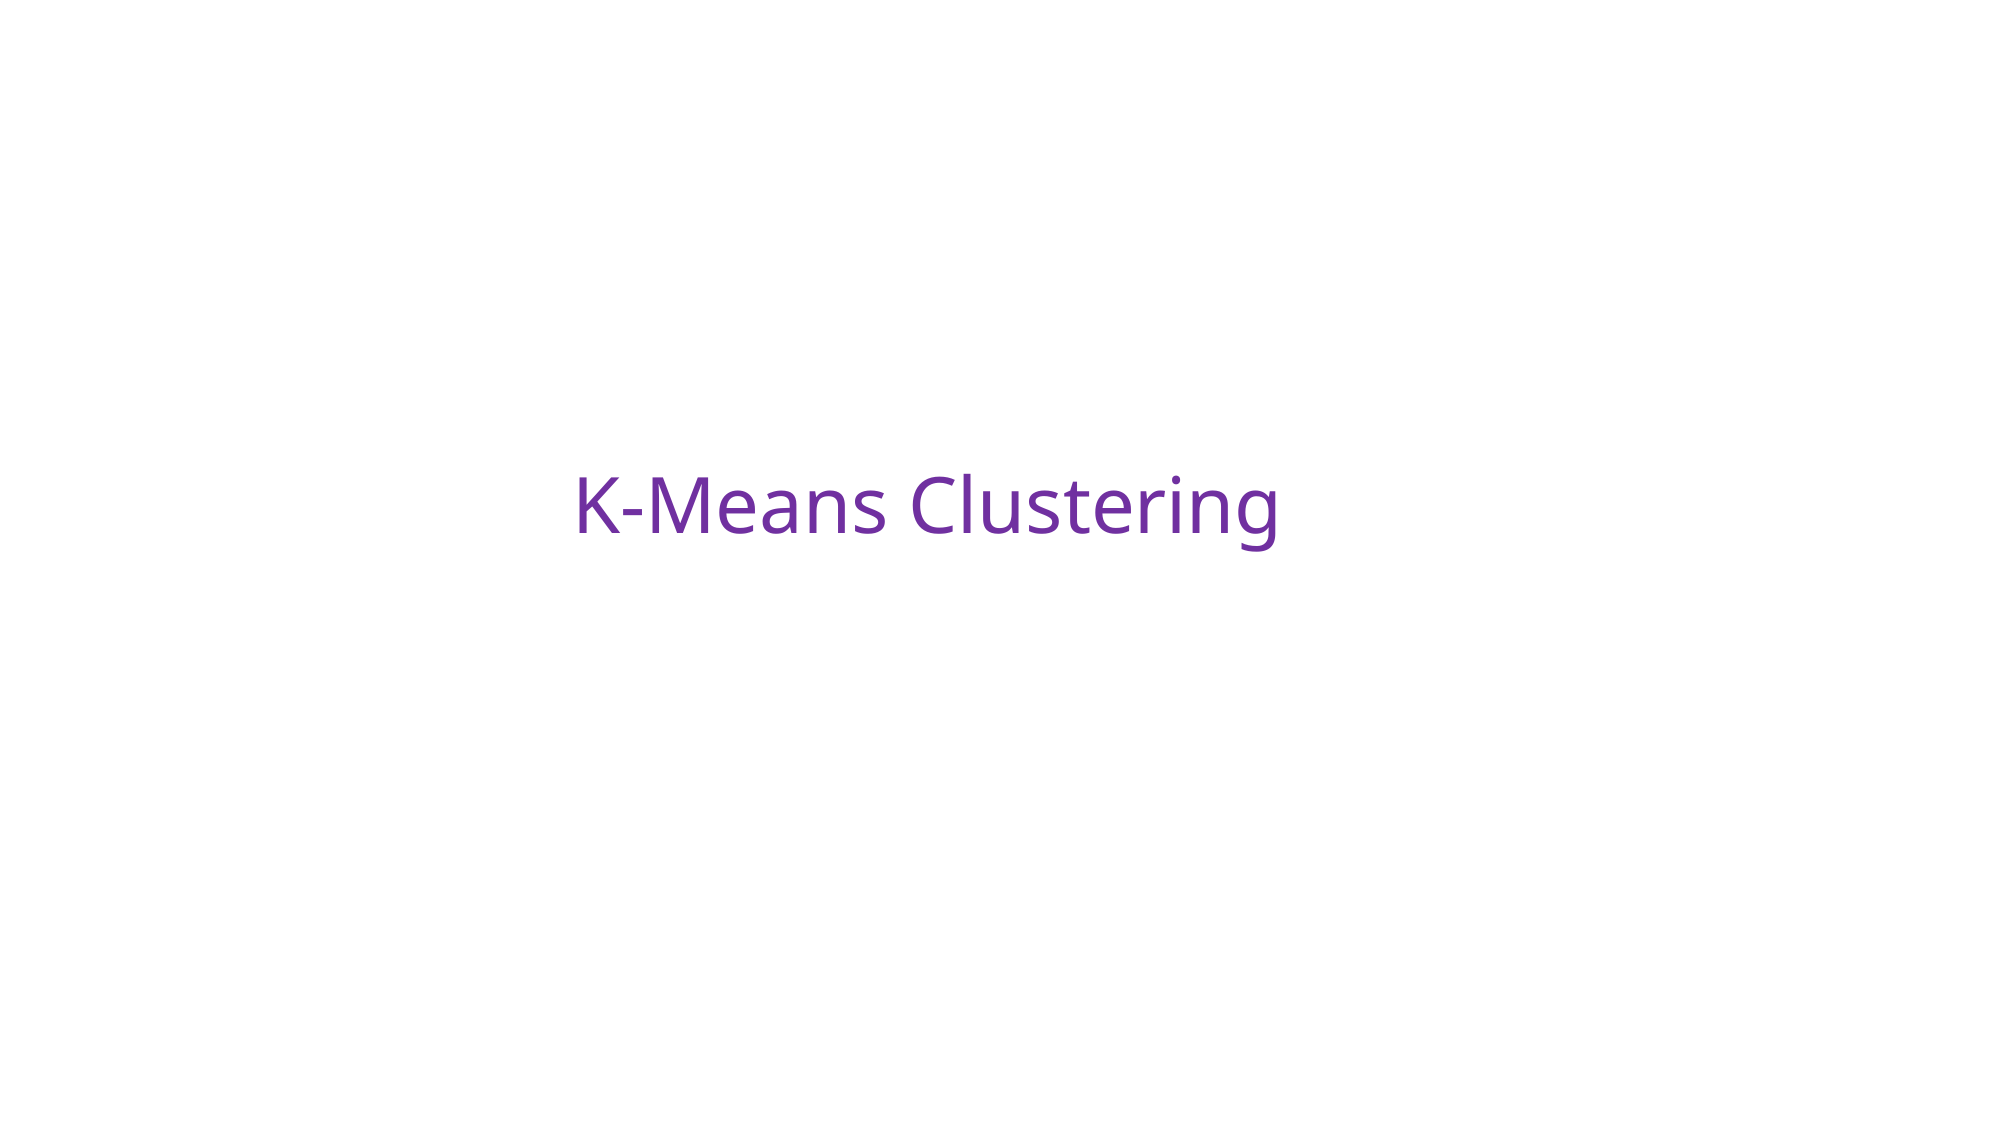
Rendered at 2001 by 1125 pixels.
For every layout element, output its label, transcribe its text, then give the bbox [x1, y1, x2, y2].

text_box K-Means Clustering [557, 448, 1298, 557]
